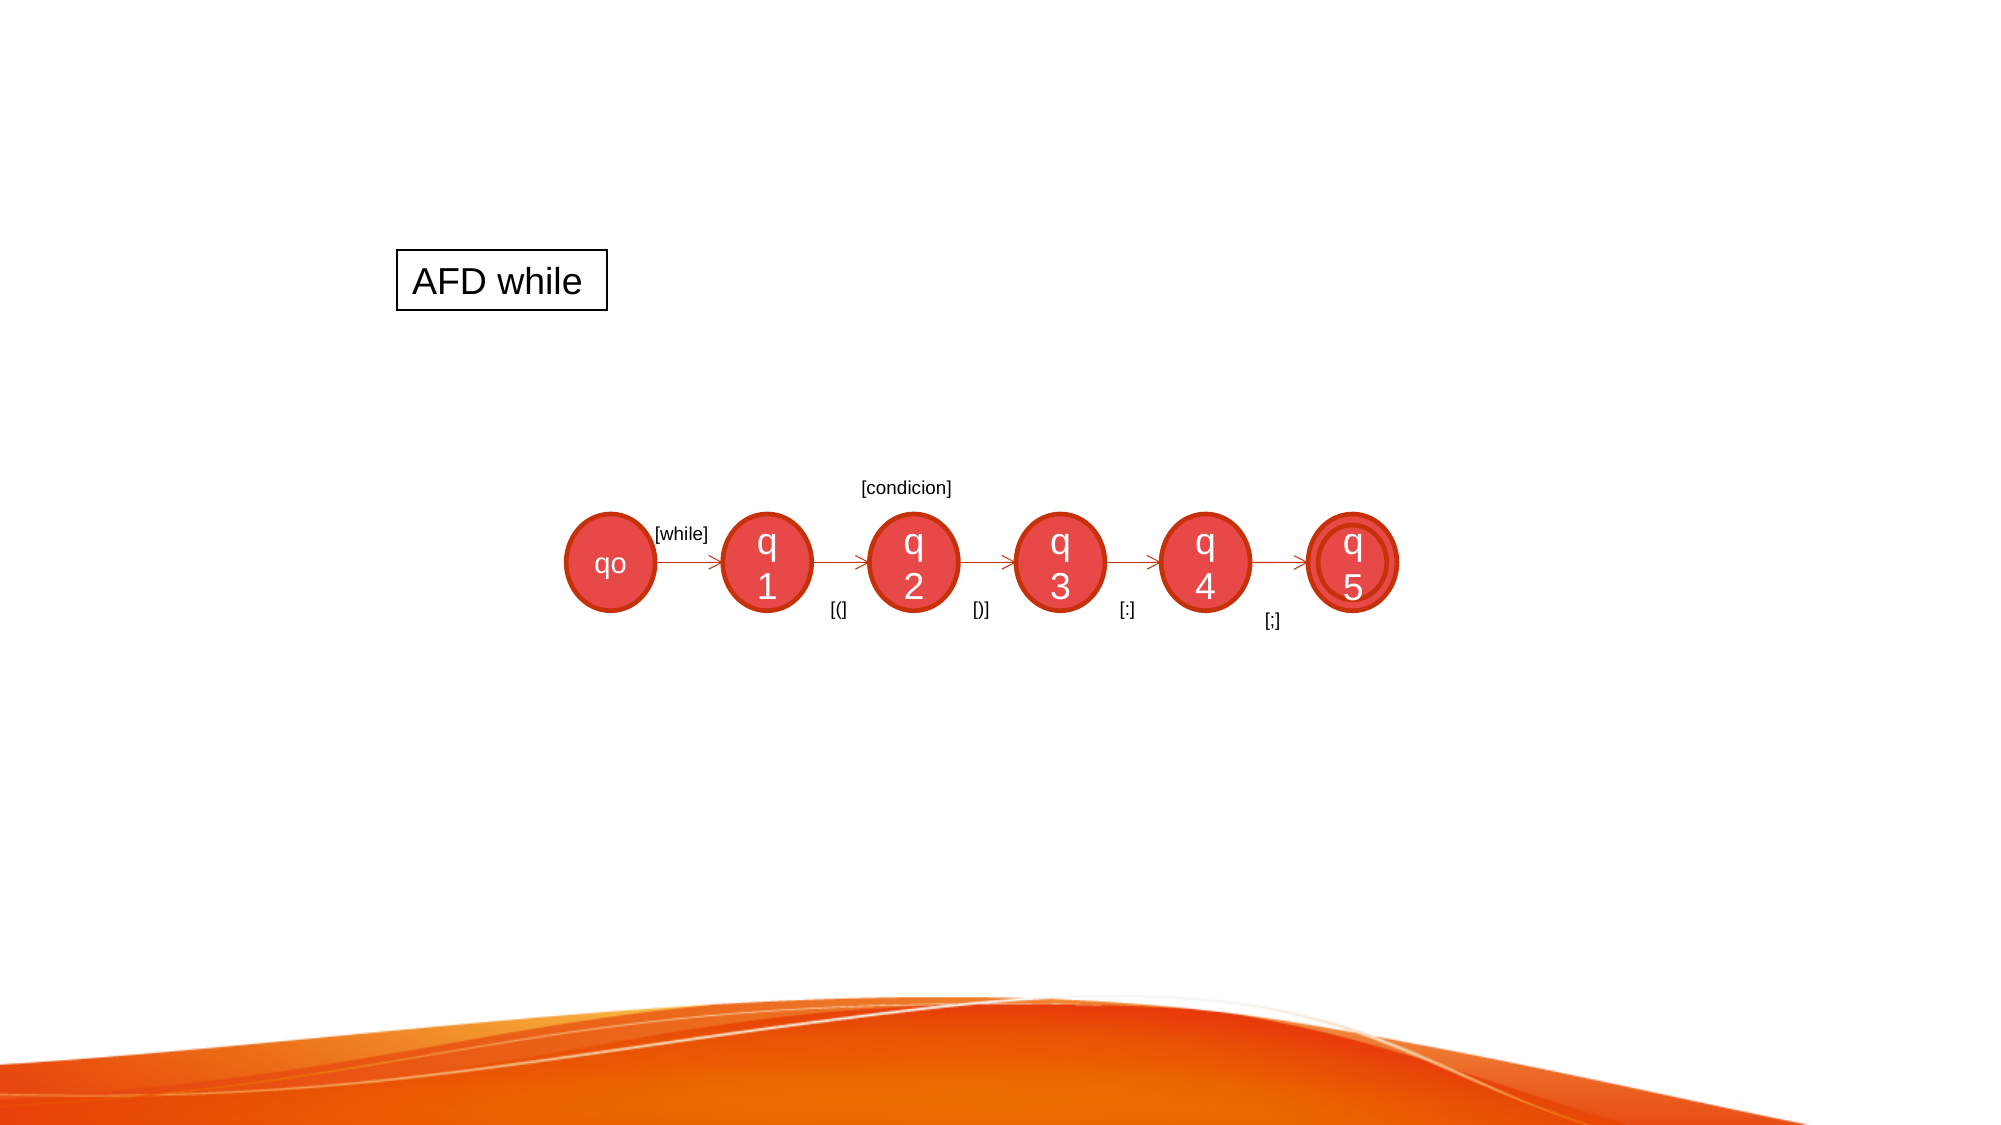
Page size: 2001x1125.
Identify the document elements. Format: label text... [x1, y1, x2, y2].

text_box q3 [1014, 512, 1107, 613]
text_box [)] [958, 589, 1012, 627]
text_box q5 [1306, 512, 1399, 613]
text_box q4 [1159, 512, 1252, 613]
text_box q2 [867, 512, 960, 613]
text_box [(] [815, 589, 870, 627]
text_box [while] [640, 513, 738, 552]
text_box qo [564, 512, 657, 613]
text_box [;] [1250, 599, 1304, 638]
text_box AFD while [396, 249, 608, 311]
text_box q5 [1316, 523, 1389, 602]
picture [0, 0, 2000, 1125]
text_box [condicion] [846, 468, 998, 506]
text_box q1 [721, 512, 814, 613]
text_box [:] [1104, 589, 1159, 627]
